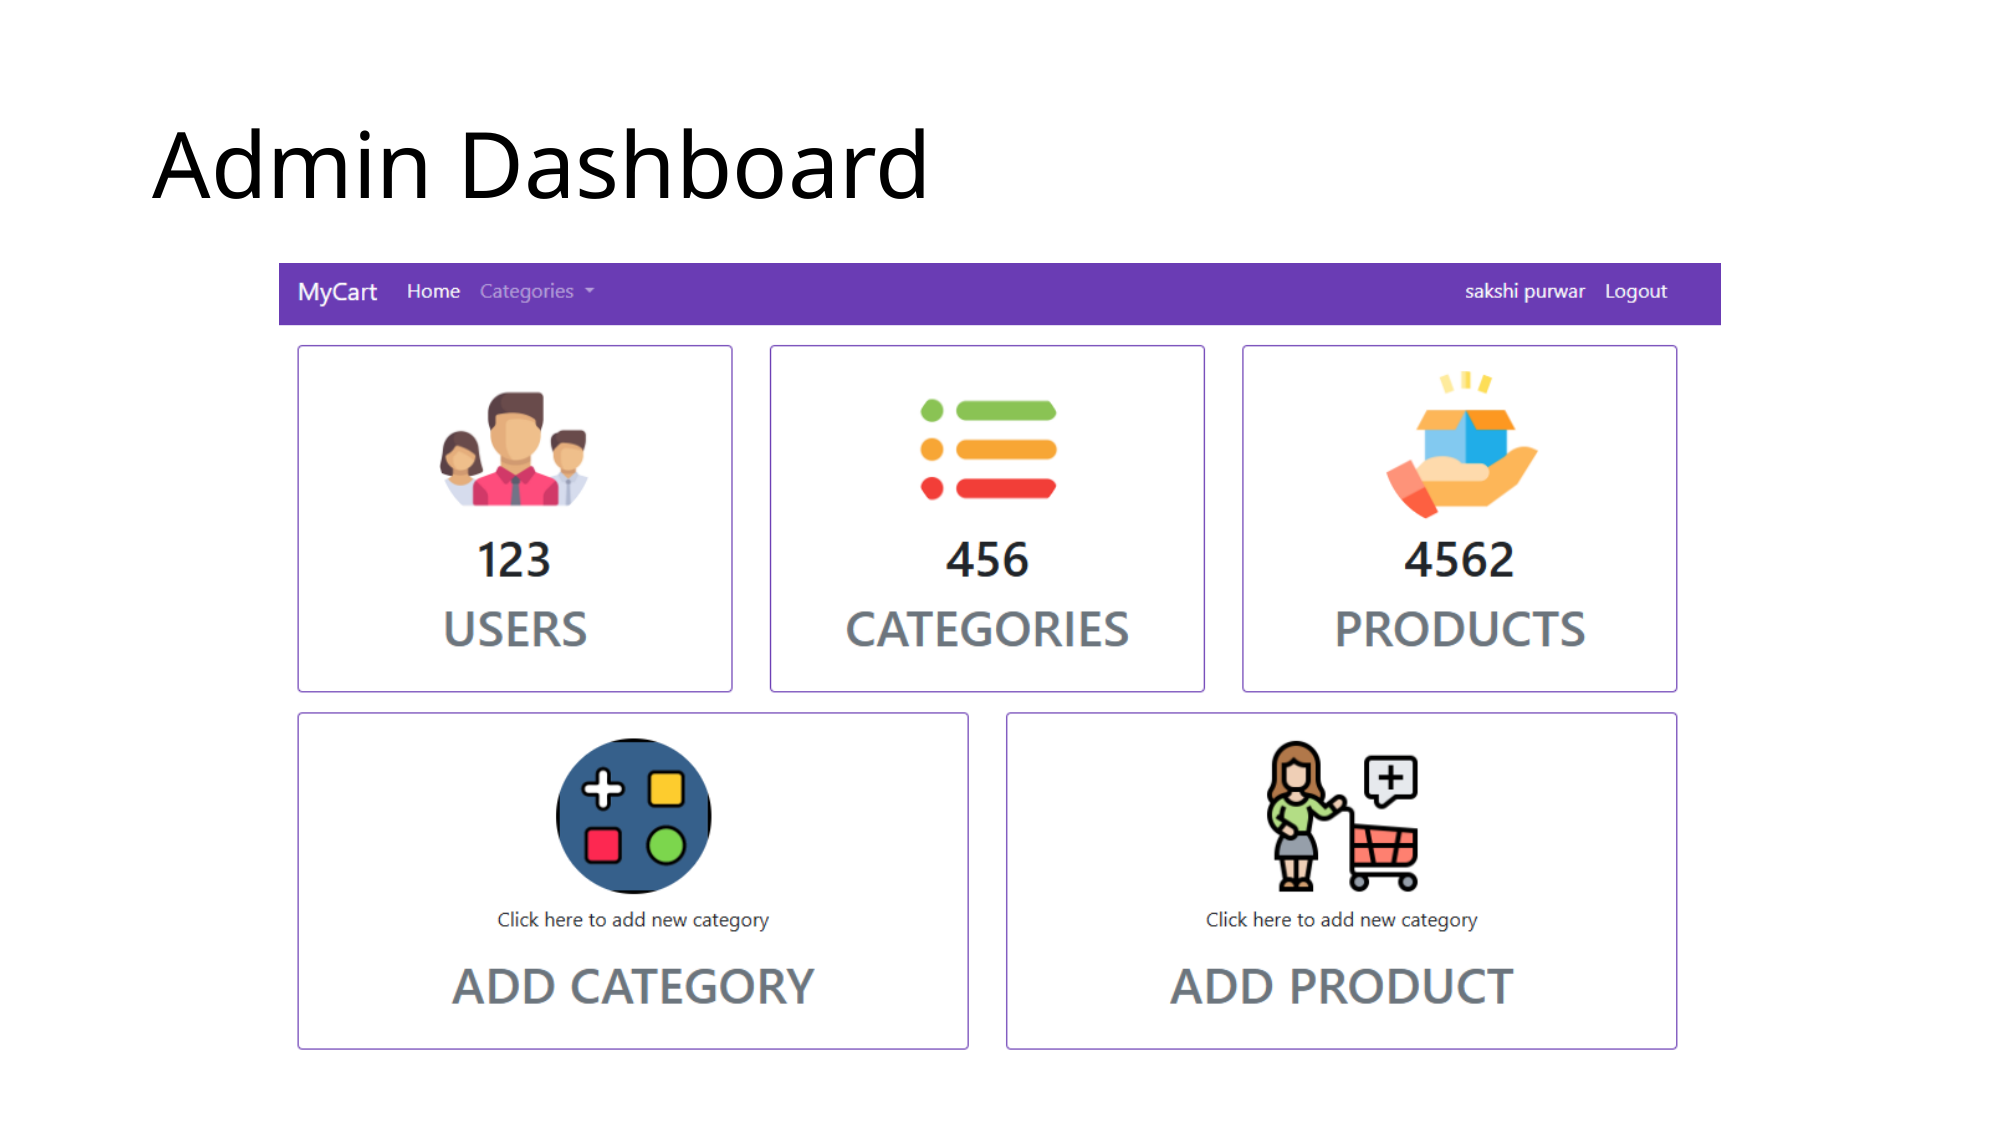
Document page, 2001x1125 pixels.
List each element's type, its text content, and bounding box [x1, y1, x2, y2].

picture [279, 263, 1721, 1066]
title Admin Dashboard [137, 59, 1863, 278]
